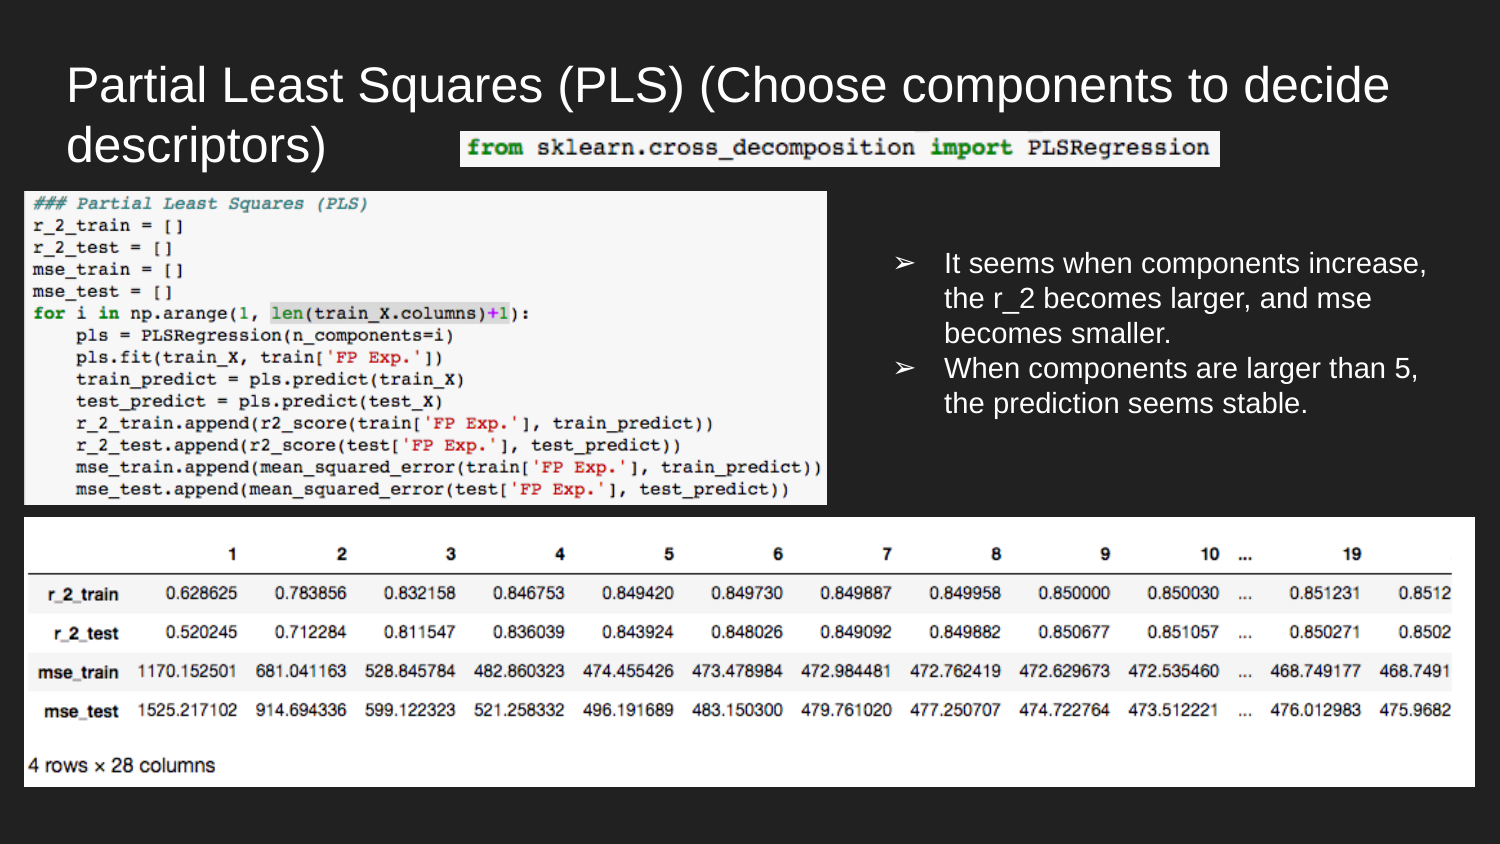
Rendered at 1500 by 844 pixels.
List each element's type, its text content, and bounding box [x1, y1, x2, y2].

picture [460, 131, 1220, 168]
picture [24, 191, 828, 505]
title Partial Least Squares (PLS) (Choose components to decide descriptors) [51, 37, 1449, 167]
text_box It seems when components increase, the r_2 becomes larger, and mse becomes smaller. When components are larger than 5, the prediction seems stable. [854, 229, 1460, 459]
picture [24, 517, 1476, 787]
